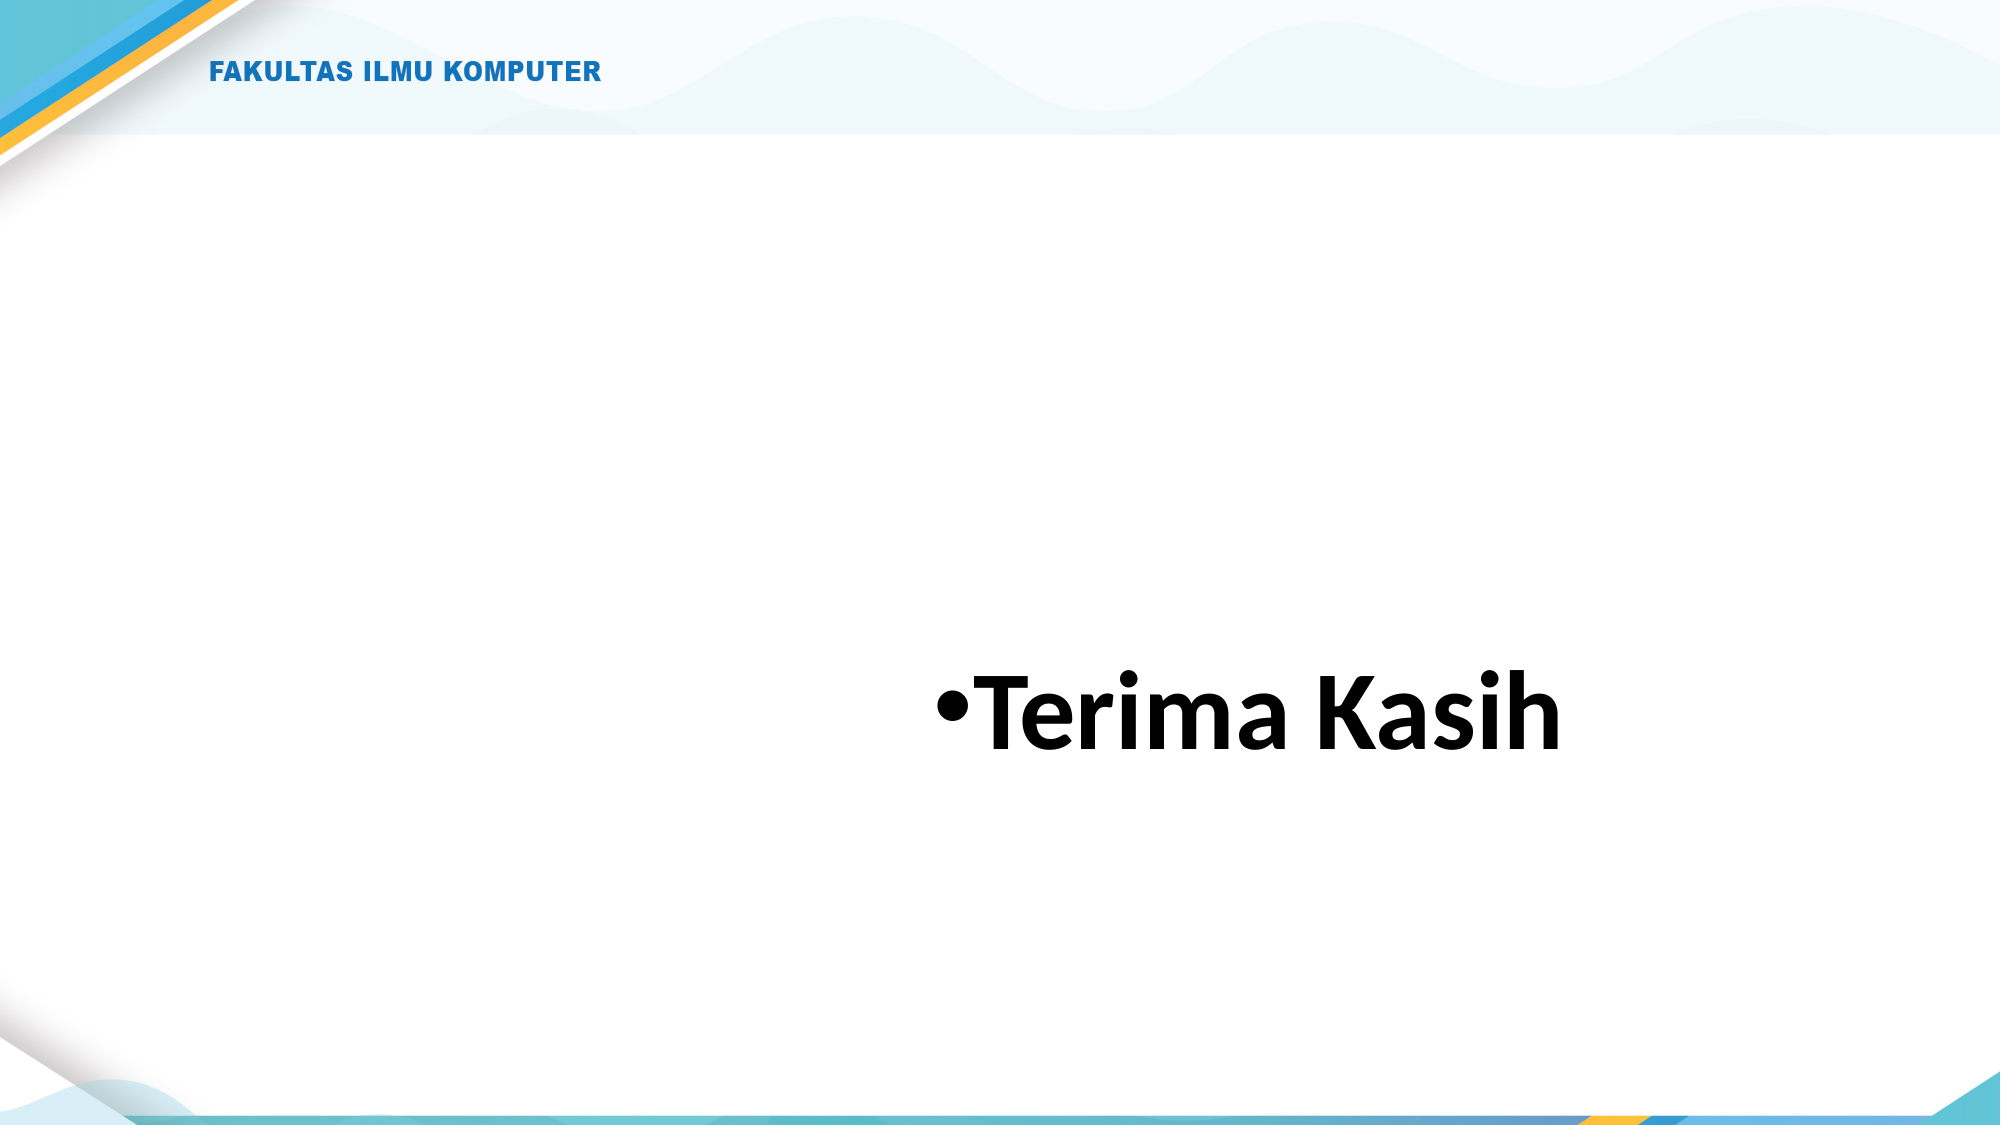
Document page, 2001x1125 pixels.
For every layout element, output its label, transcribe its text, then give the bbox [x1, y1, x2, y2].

text_box Terima Kasih [318, 153, 1669, 1027]
picture [0, 0, 2000, 1125]
